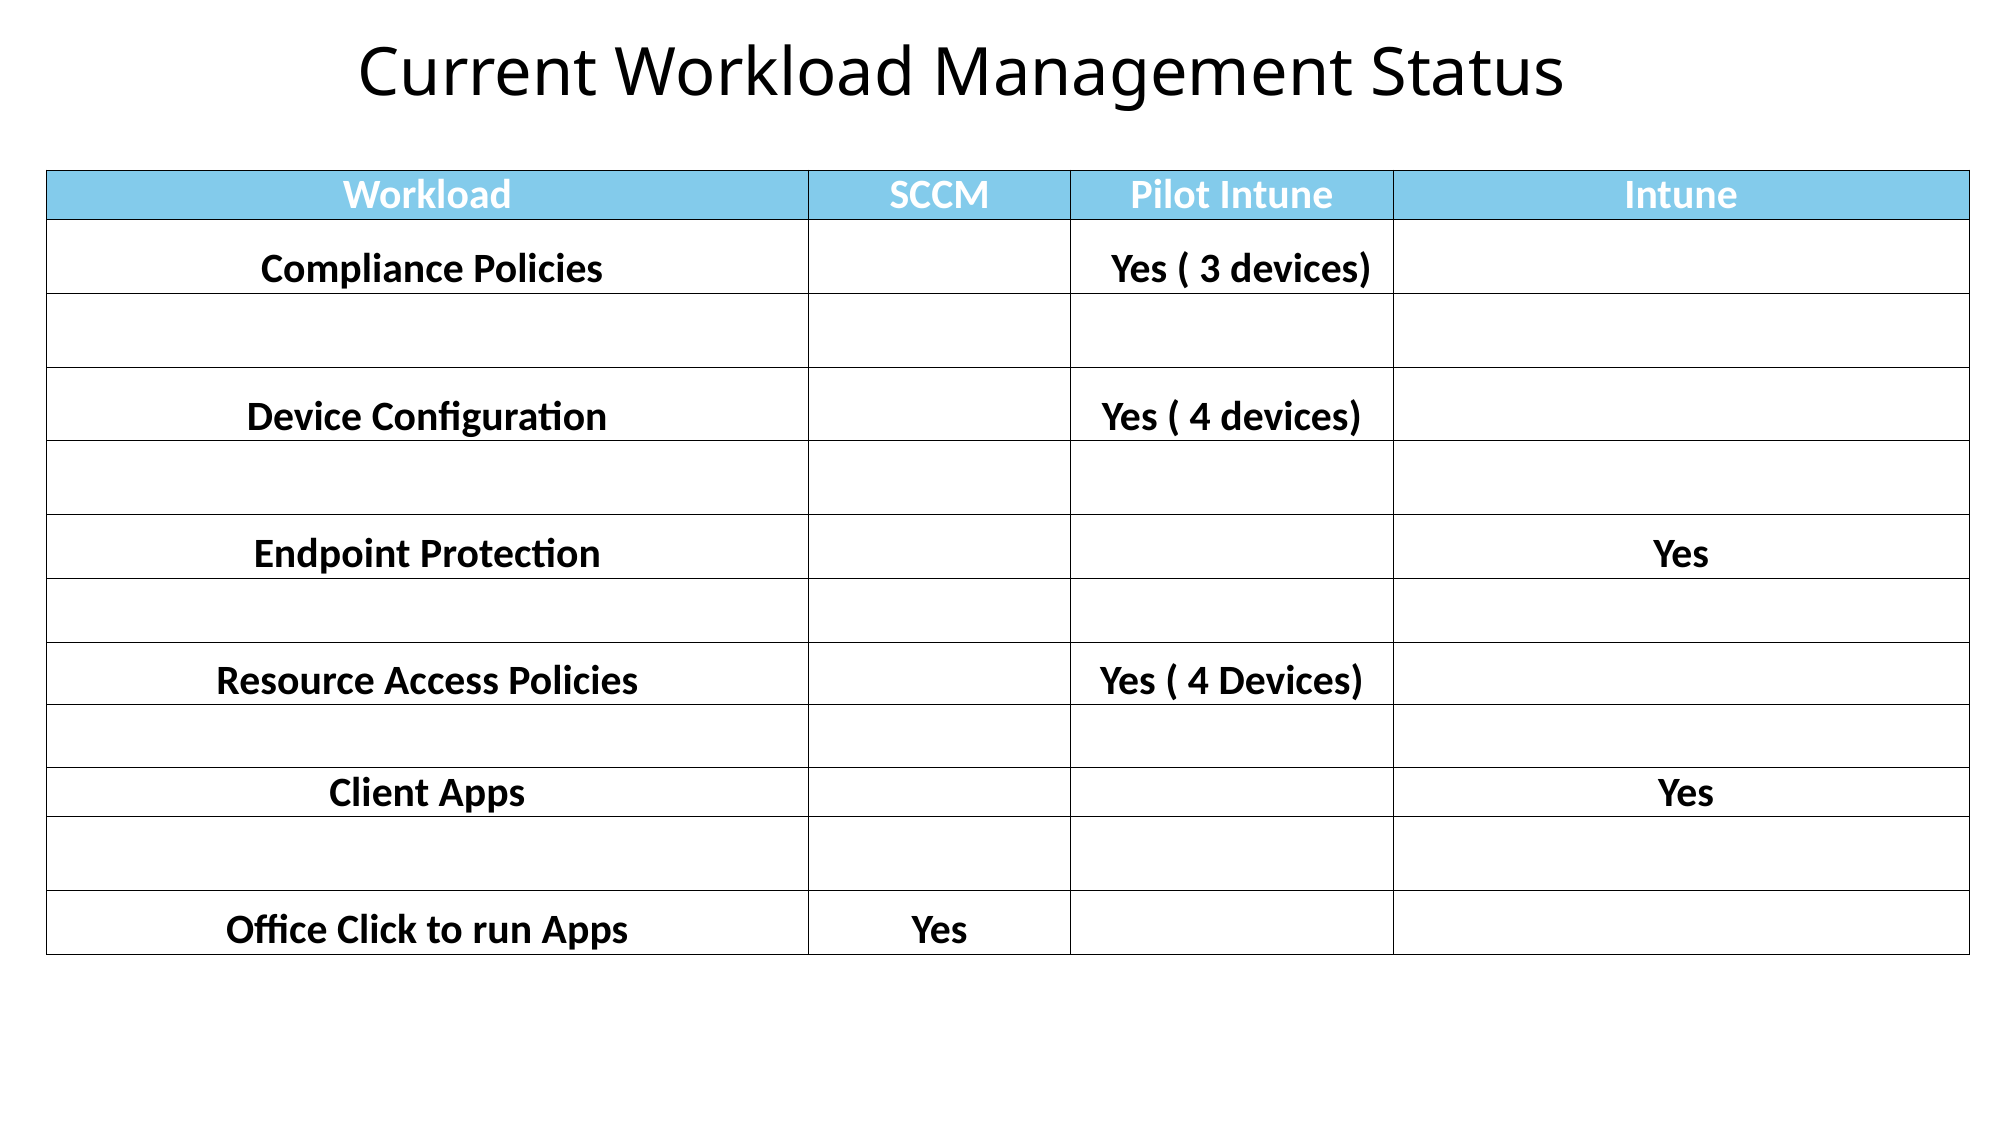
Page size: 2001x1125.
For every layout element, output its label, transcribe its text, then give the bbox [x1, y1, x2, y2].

table_cell [809, 294, 1070, 367]
table_cell [809, 579, 1070, 642]
table_cell Device Configuration [47, 368, 808, 440]
table_cell [1394, 579, 1969, 642]
table_cell [47, 579, 808, 642]
table_header Intune [1394, 171, 1969, 219]
table_cell [1394, 705, 1969, 767]
table_cell Yes ( 3 devices) [1071, 220, 1393, 293]
table_cell [1071, 891, 1393, 954]
table_cell [1394, 817, 1969, 890]
table_cell [47, 817, 808, 890]
table_cell [809, 817, 1070, 890]
table_header SCCM [809, 171, 1070, 219]
table_cell [1071, 579, 1393, 642]
table_cell [1071, 768, 1393, 816]
table_cell [1394, 643, 1969, 704]
table_cell [47, 441, 808, 514]
table_cell Yes [809, 891, 1070, 954]
table_cell [47, 705, 808, 767]
table_cell [1394, 368, 1969, 440]
table_cell [809, 643, 1070, 704]
table_cell Yes ( 4 Devices) [1071, 643, 1393, 704]
table_cell [809, 368, 1070, 440]
table_cell [1394, 294, 1969, 367]
table_header Workload [47, 171, 808, 219]
table_cell Client Apps [47, 768, 808, 816]
table_cell Yes [1394, 768, 1969, 816]
table_cell [47, 294, 808, 367]
table_cell Yes [1394, 515, 1969, 578]
table_cell Office Click to run Apps [47, 891, 808, 954]
table_cell Compliance Policies [47, 220, 808, 293]
table_cell [1071, 294, 1393, 367]
table_cell Yes ( 4 devices) [1071, 368, 1393, 440]
table_cell [809, 705, 1070, 767]
table_cell [809, 515, 1070, 578]
table_cell [1071, 441, 1393, 514]
table_cell [1394, 891, 1969, 954]
table_cell Resource Access Policies [47, 643, 808, 704]
table_header Pilot Intune [1071, 171, 1393, 219]
table_cell [1071, 515, 1393, 578]
table_cell [1071, 705, 1393, 767]
text_box Current Workload Management Status [153, 38, 1772, 119]
table_cell [809, 768, 1070, 816]
table_cell [1394, 220, 1969, 293]
table_cell [809, 220, 1070, 293]
table_cell [1394, 441, 1969, 514]
table_cell Endpoint Protection [47, 515, 808, 578]
table_cell [1071, 817, 1393, 890]
table_cell [809, 441, 1070, 514]
